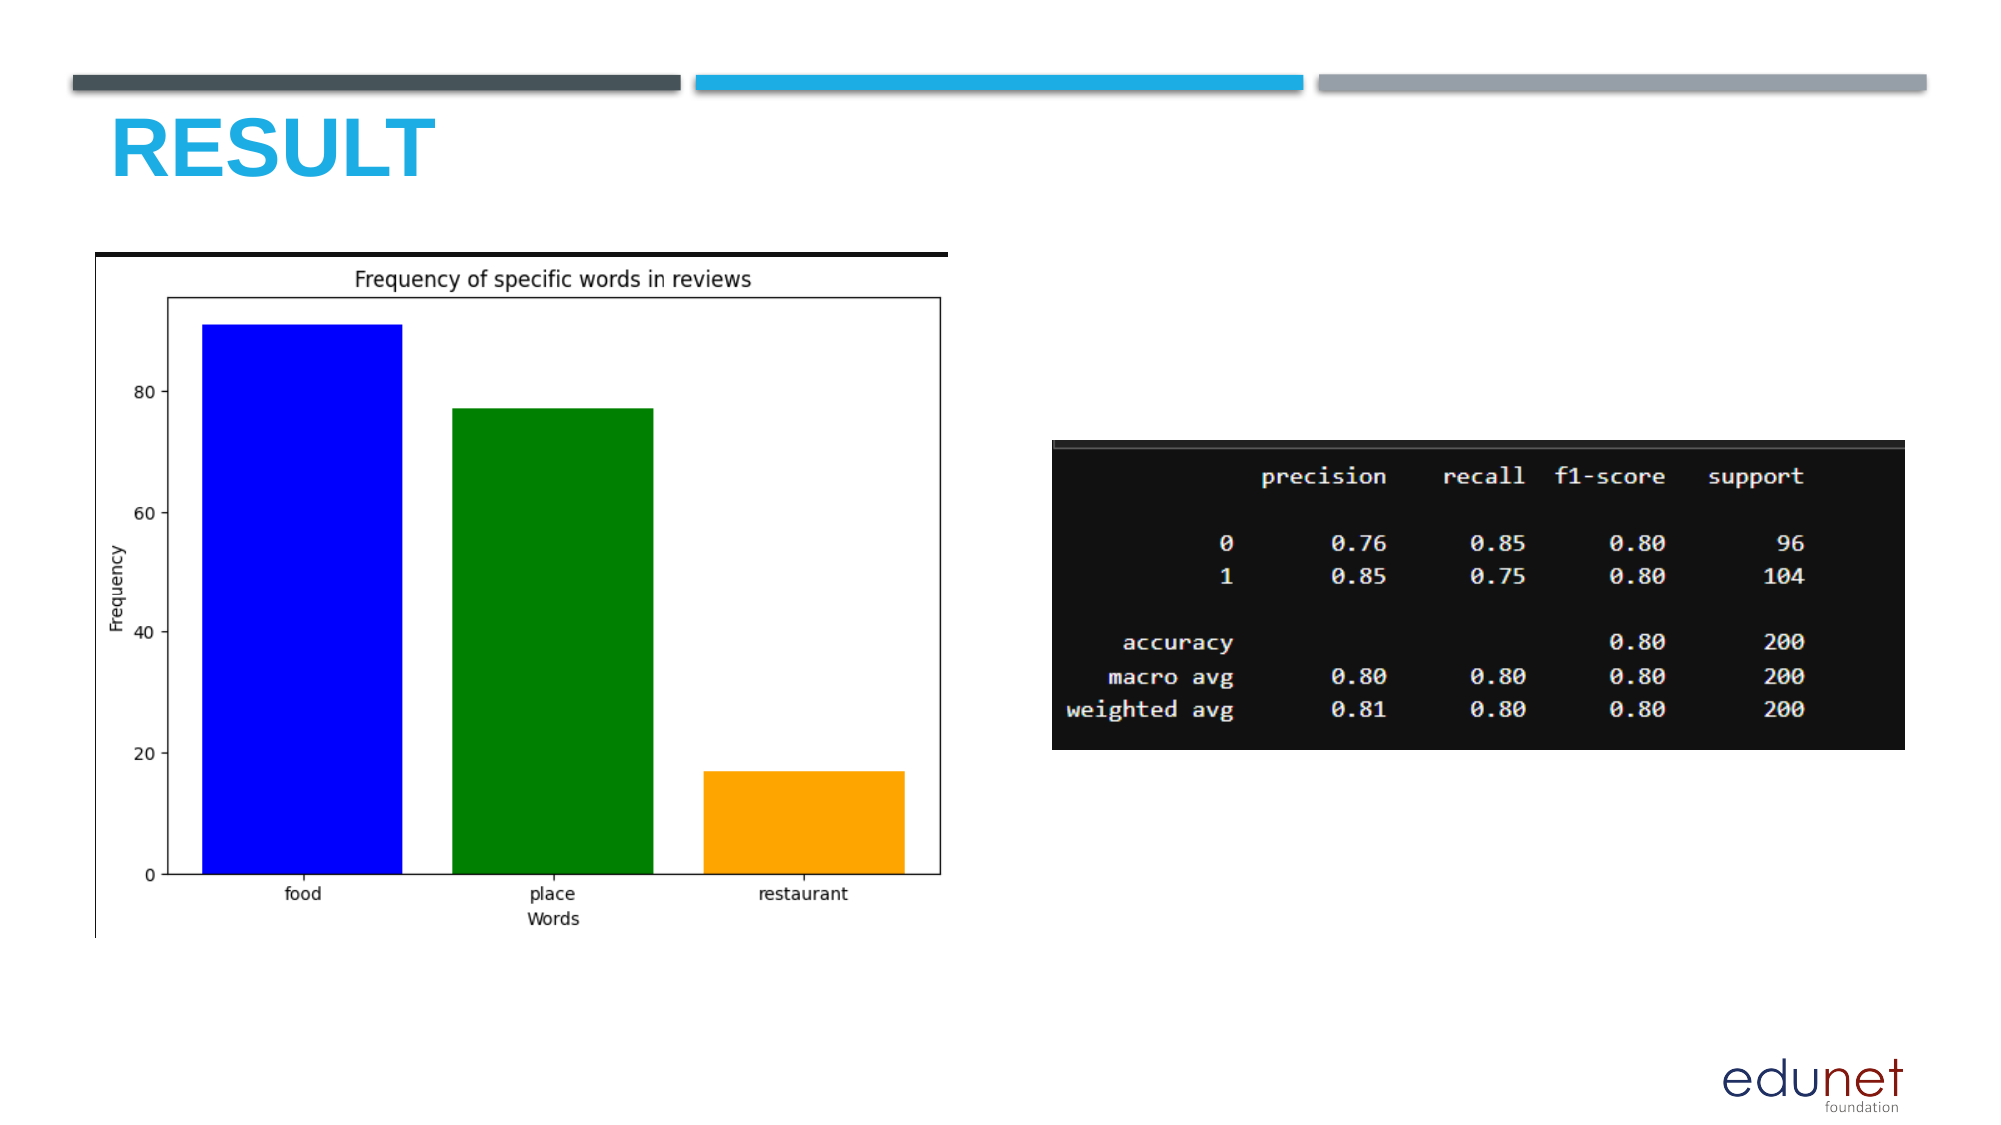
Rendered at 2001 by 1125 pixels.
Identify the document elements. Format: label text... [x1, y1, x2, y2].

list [1052, 440, 1906, 750]
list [94, 251, 948, 938]
picture [1719, 1056, 1905, 1116]
title Result [95, 119, 1905, 201]
